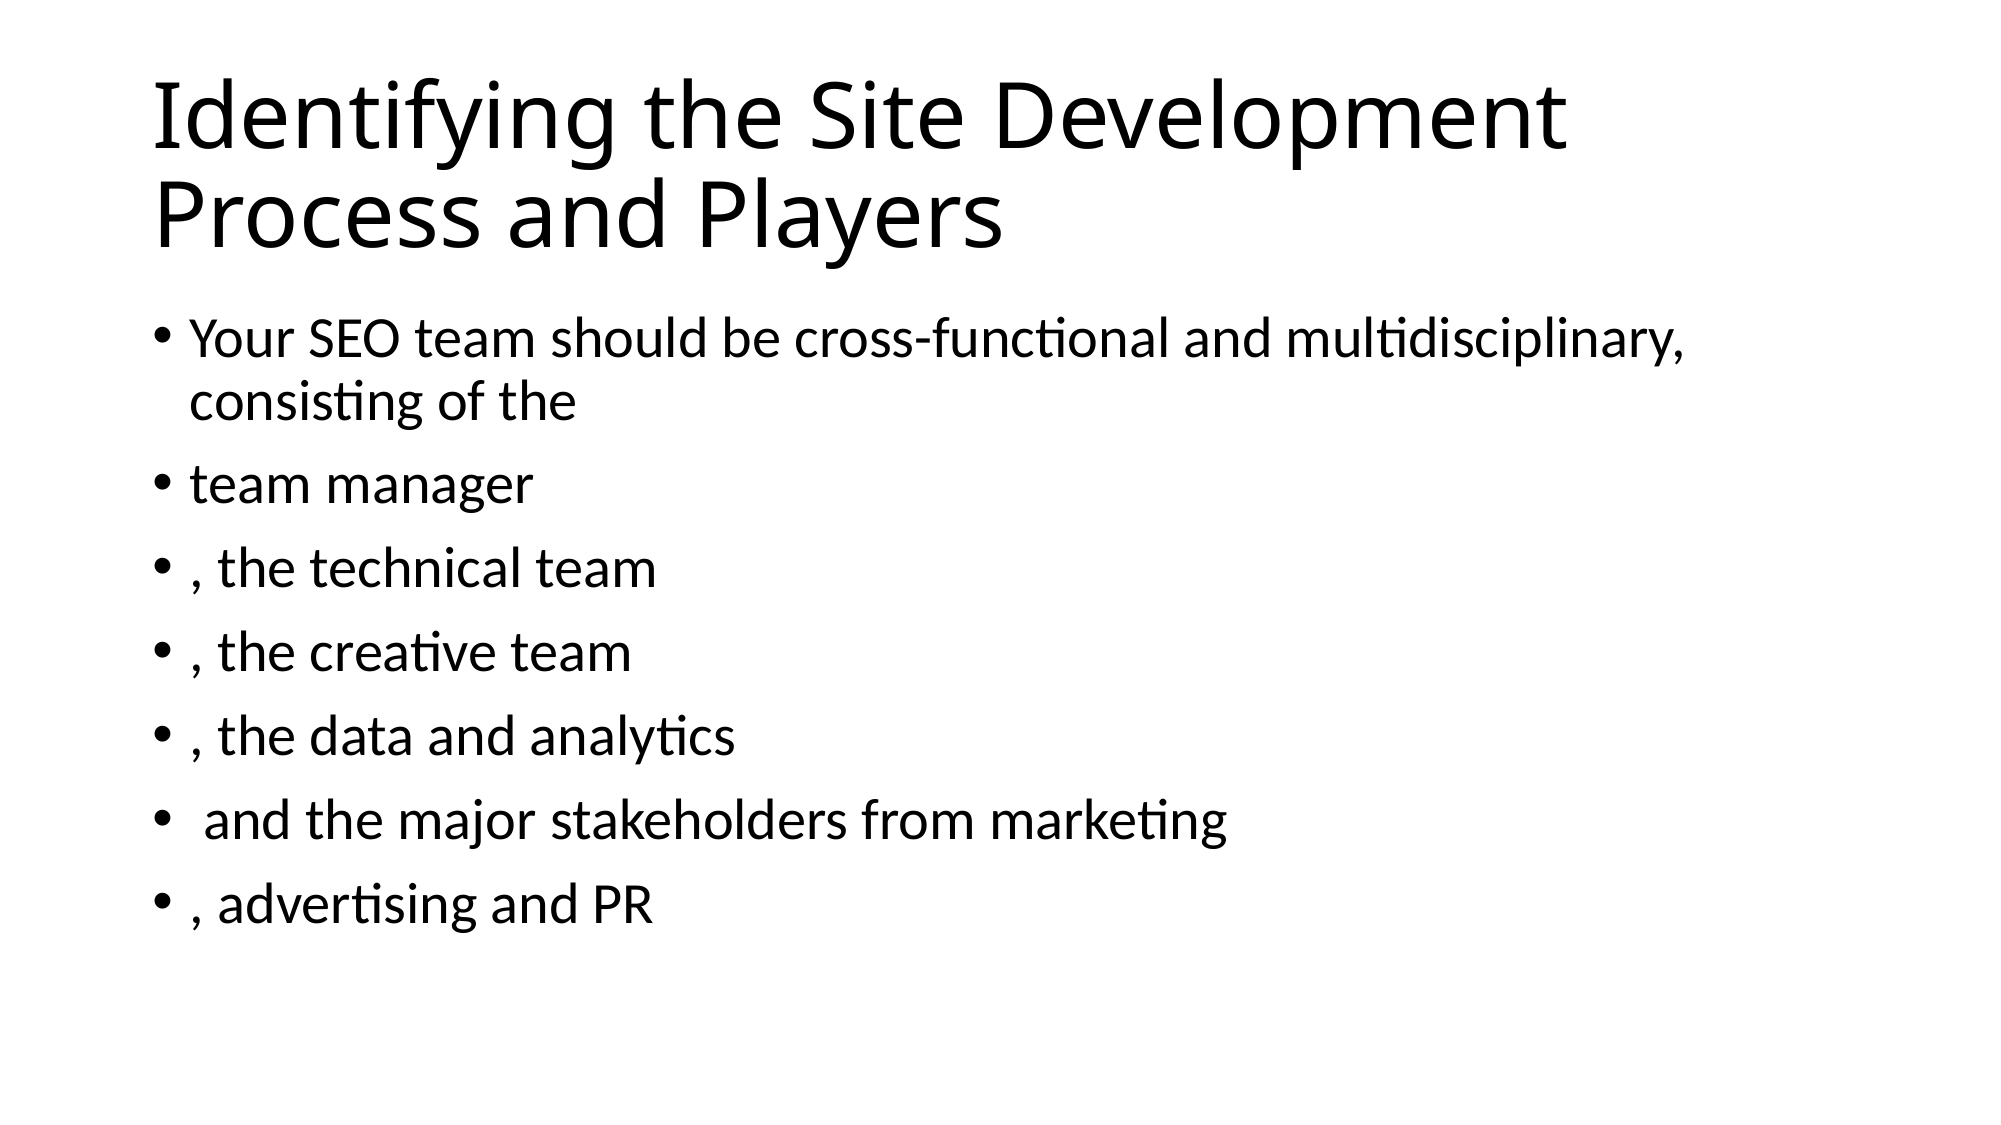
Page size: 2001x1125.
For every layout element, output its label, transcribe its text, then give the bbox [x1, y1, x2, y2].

title Identifying the Site Development Process and Players [137, 59, 1863, 278]
list Your SEO team should be cross-functional and multidisciplinary, consisting of the team manager , the technical team , the creative team , the data and analytics and the major stakeholders from marketing , advertising and PR [137, 299, 1863, 1014]
